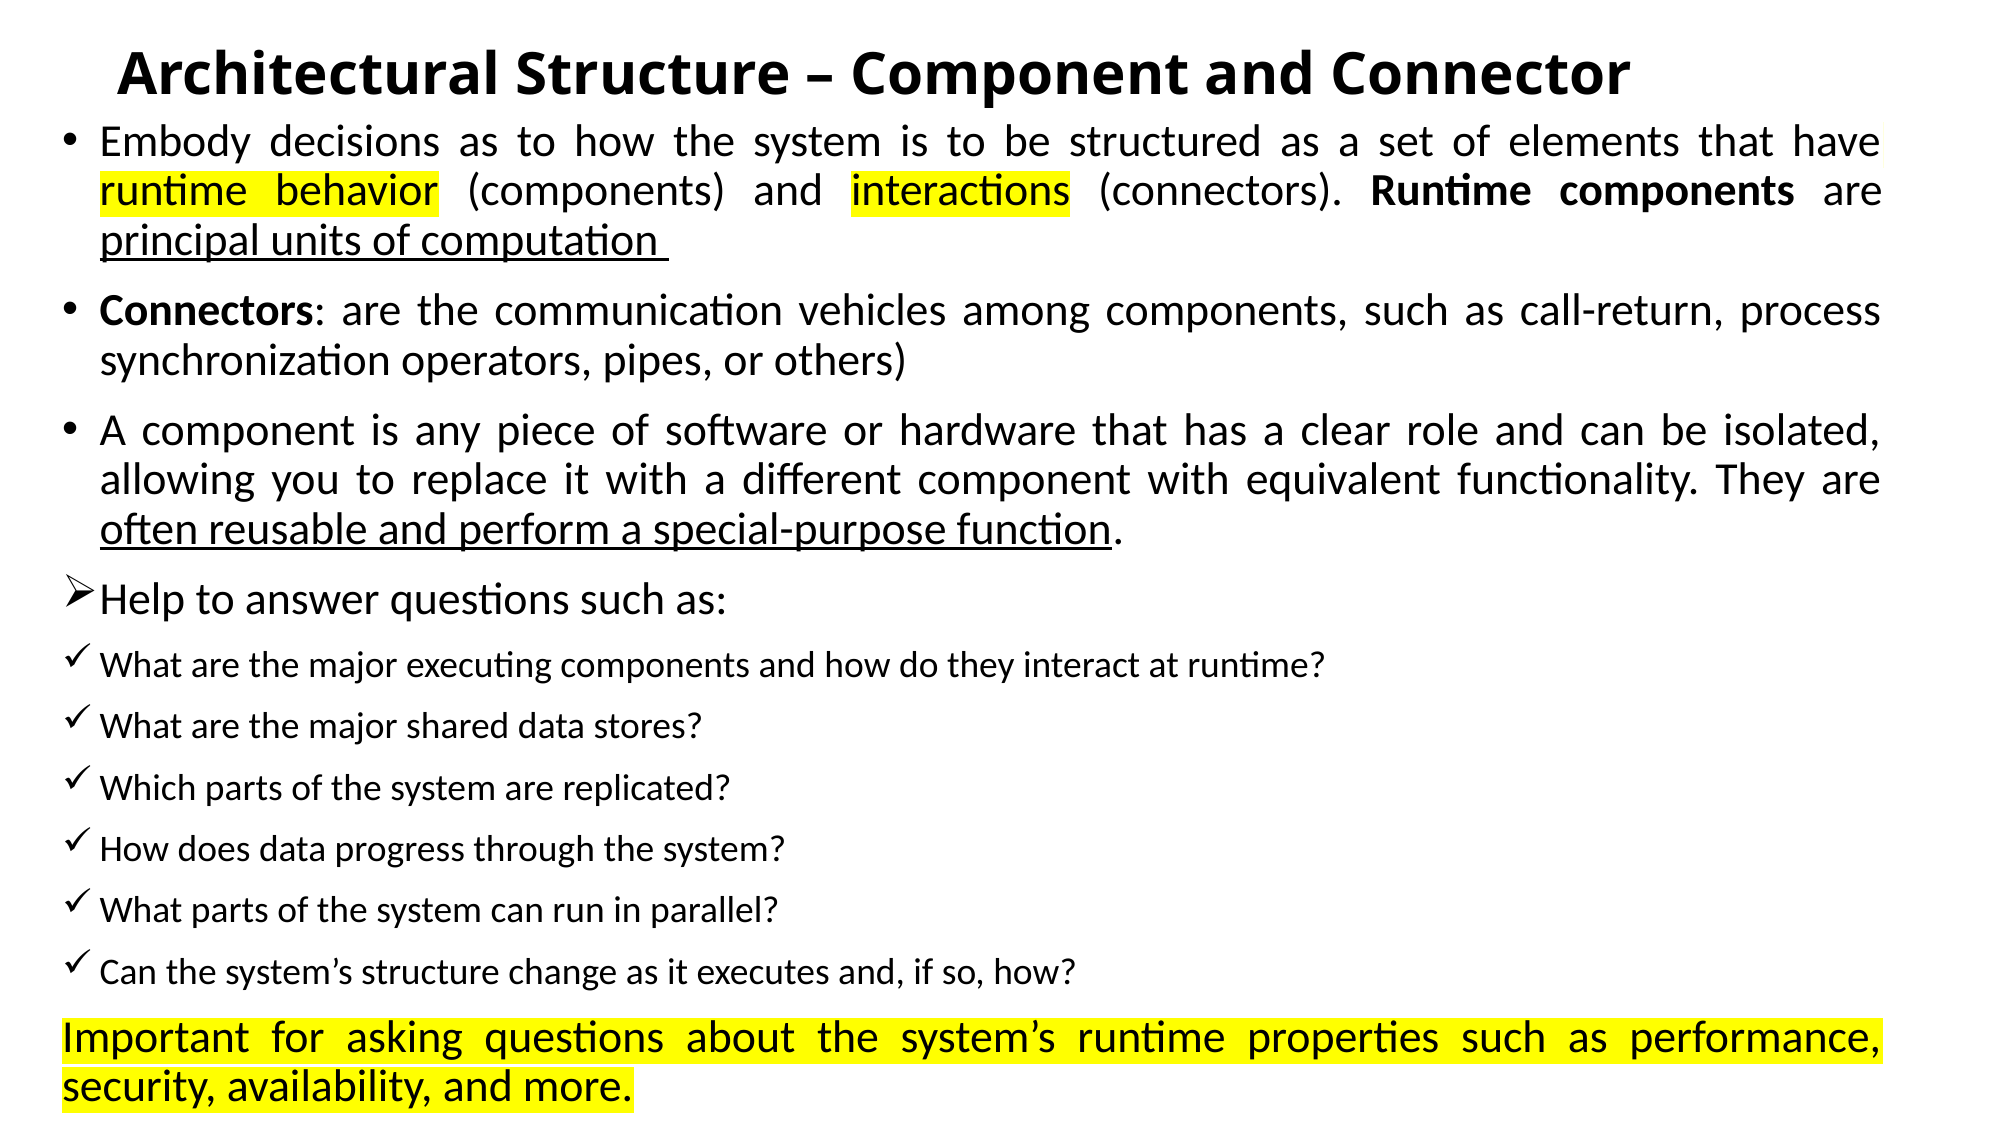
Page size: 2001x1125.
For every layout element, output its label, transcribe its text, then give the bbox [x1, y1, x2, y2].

list Embody decisions as to how the system is to be structured as a set of elements that have runtime behavior (components) and interactions (connectors). Runtime components are principal units of computation Connectors: are the communication vehicles among components, such as call-return, process synchronization operators, pipes, or others) A component is any piece of software or hardware that has a clear role and can be isolated, allowing you to replace it with a different component with equivalent functionality. They are often reusable and perform a special-purpose function. Help to answer questions such as: What are the major executing components and how do they interact at runtime? What are the major shared data stores? Which parts of the system are replicated? How does data progress through the system? What parts of the system can run in parallel? Can the system’s structure change as it executes and, if so, how? Important for asking questions about the system’s runtime properties such as performance, security, availability, and more. [47, 109, 1898, 1125]
title Architectural Structure – Component and Connector [102, 27, 1898, 109]
